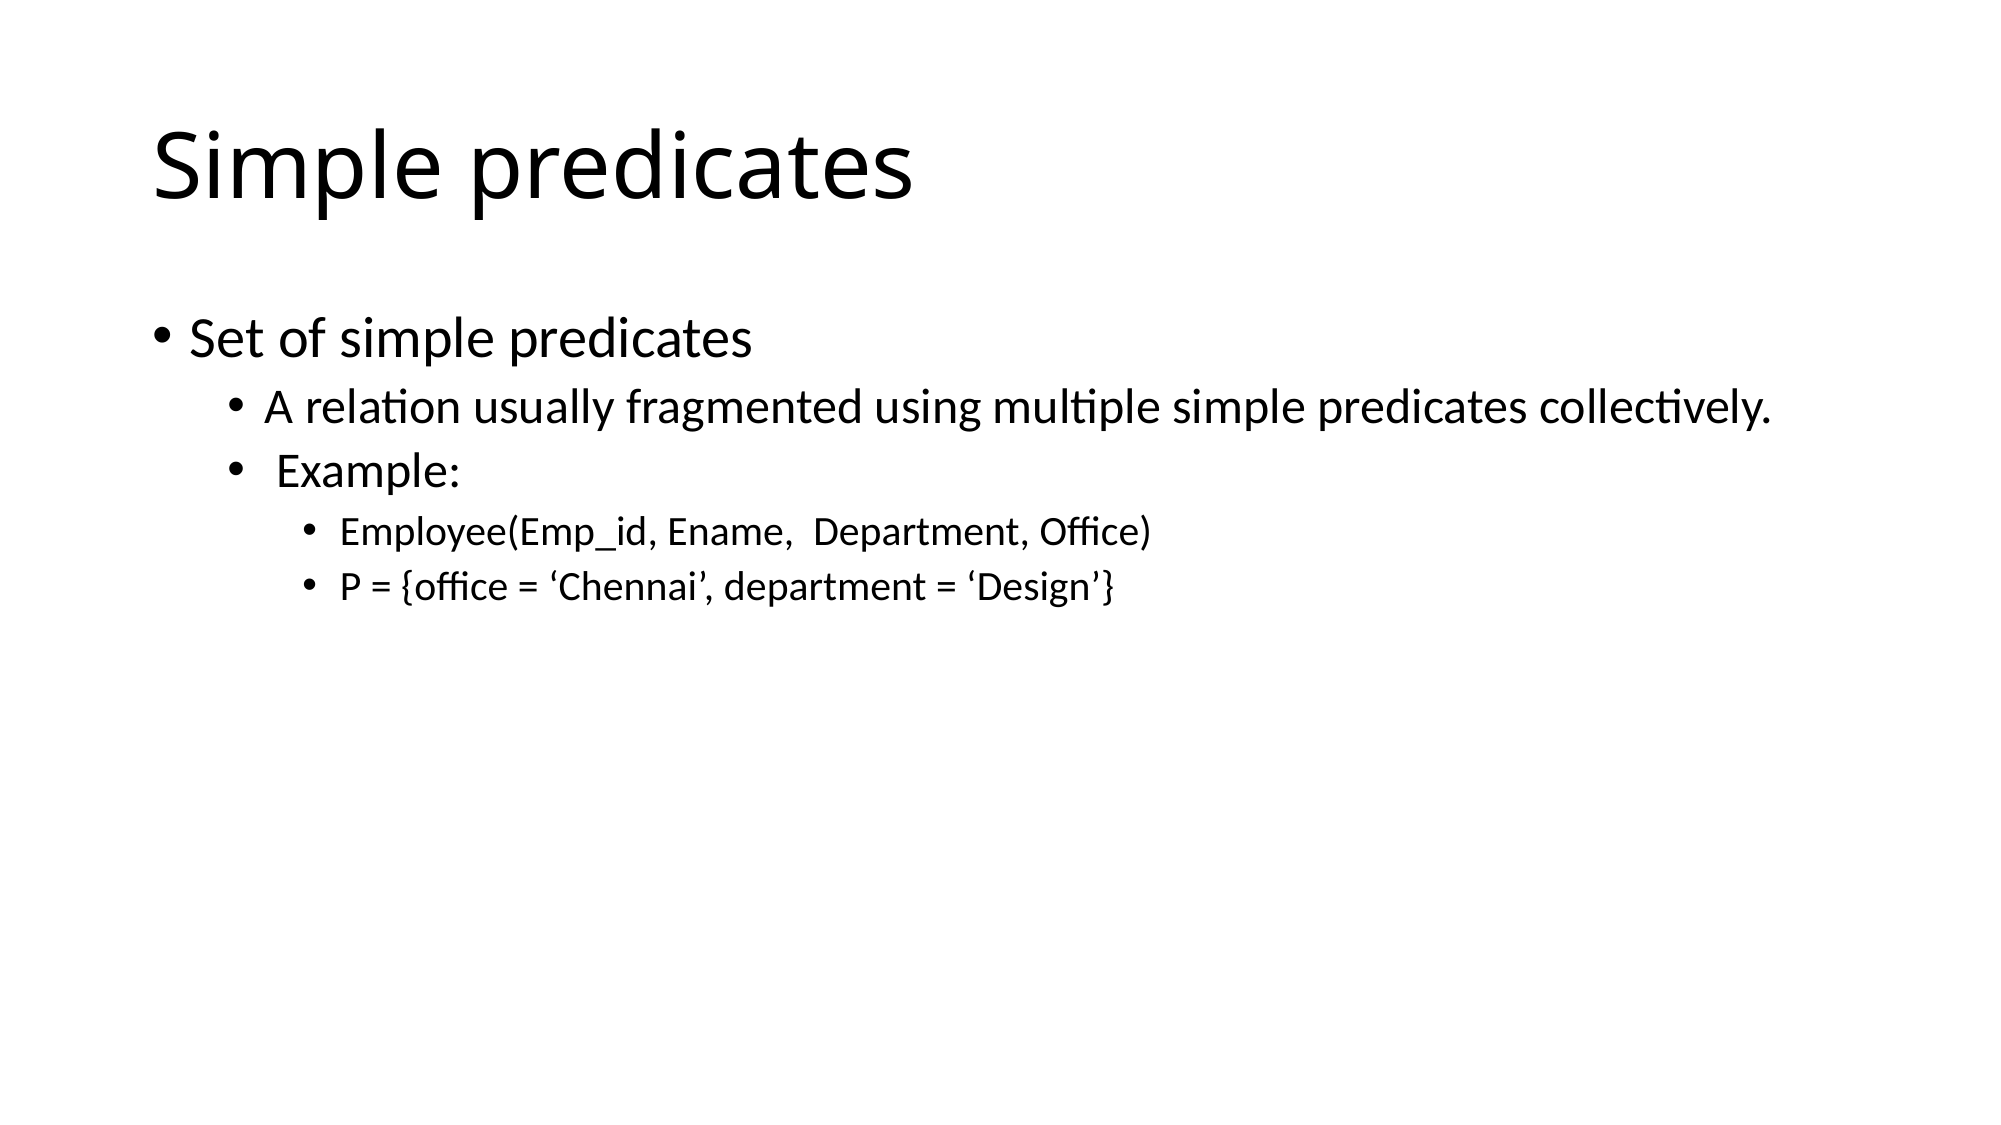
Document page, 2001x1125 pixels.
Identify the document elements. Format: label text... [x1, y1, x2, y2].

list Set of simple predicates A relation usually fragmented using multiple simple predicates collectively. Example: Employee(Emp_id, Ename, Department, Office) P = {office = ‘Chennai’, department = ‘Design’} [137, 299, 1863, 1014]
title Simple predicates [137, 59, 1863, 278]
